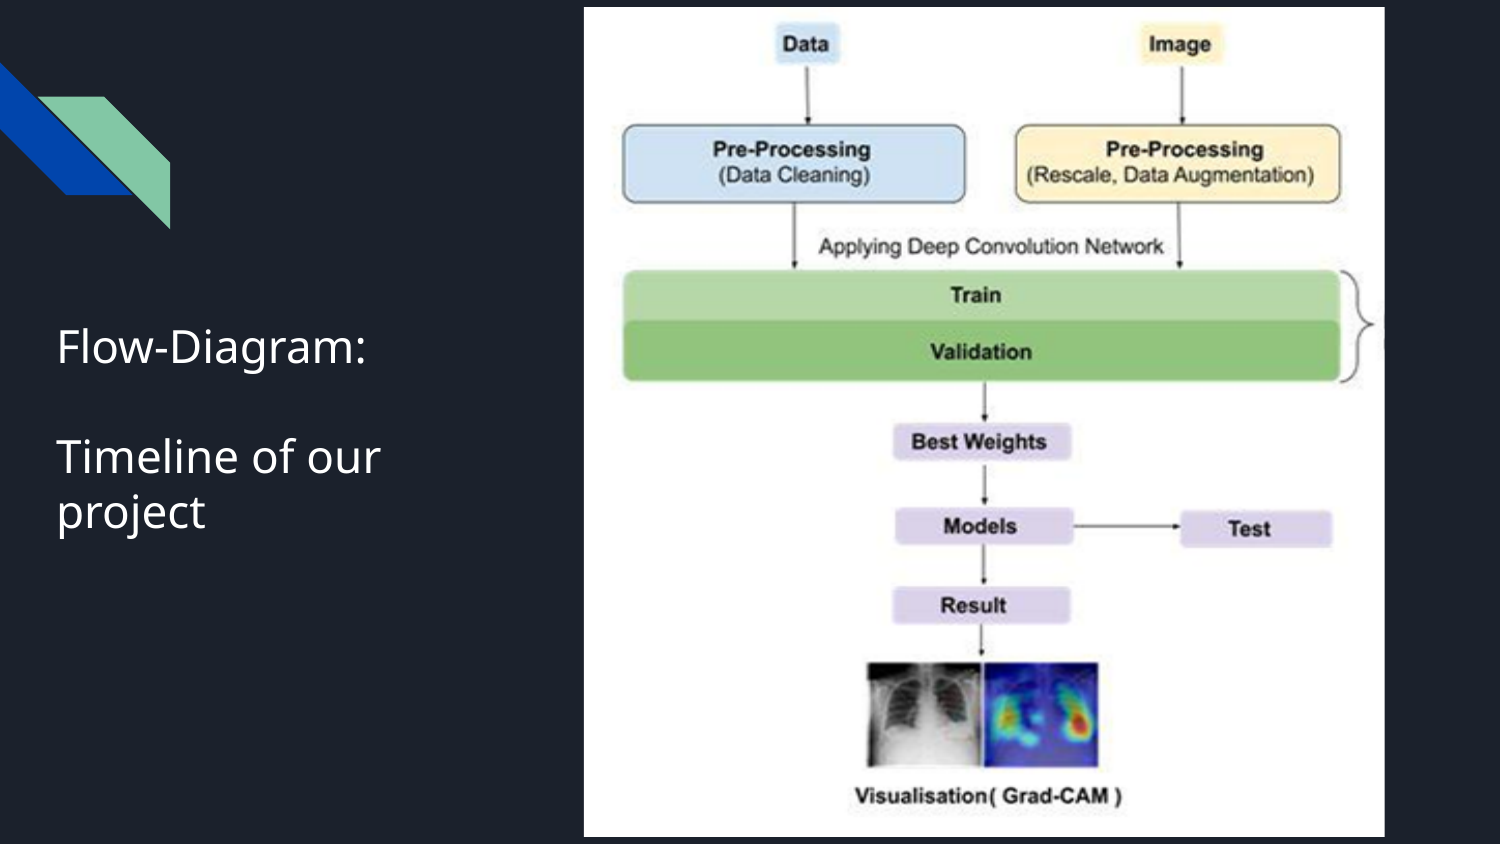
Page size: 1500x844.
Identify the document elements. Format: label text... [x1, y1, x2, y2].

title Flow-Diagram: Timeline of our project [41, 302, 481, 627]
picture [583, 7, 1385, 837]
